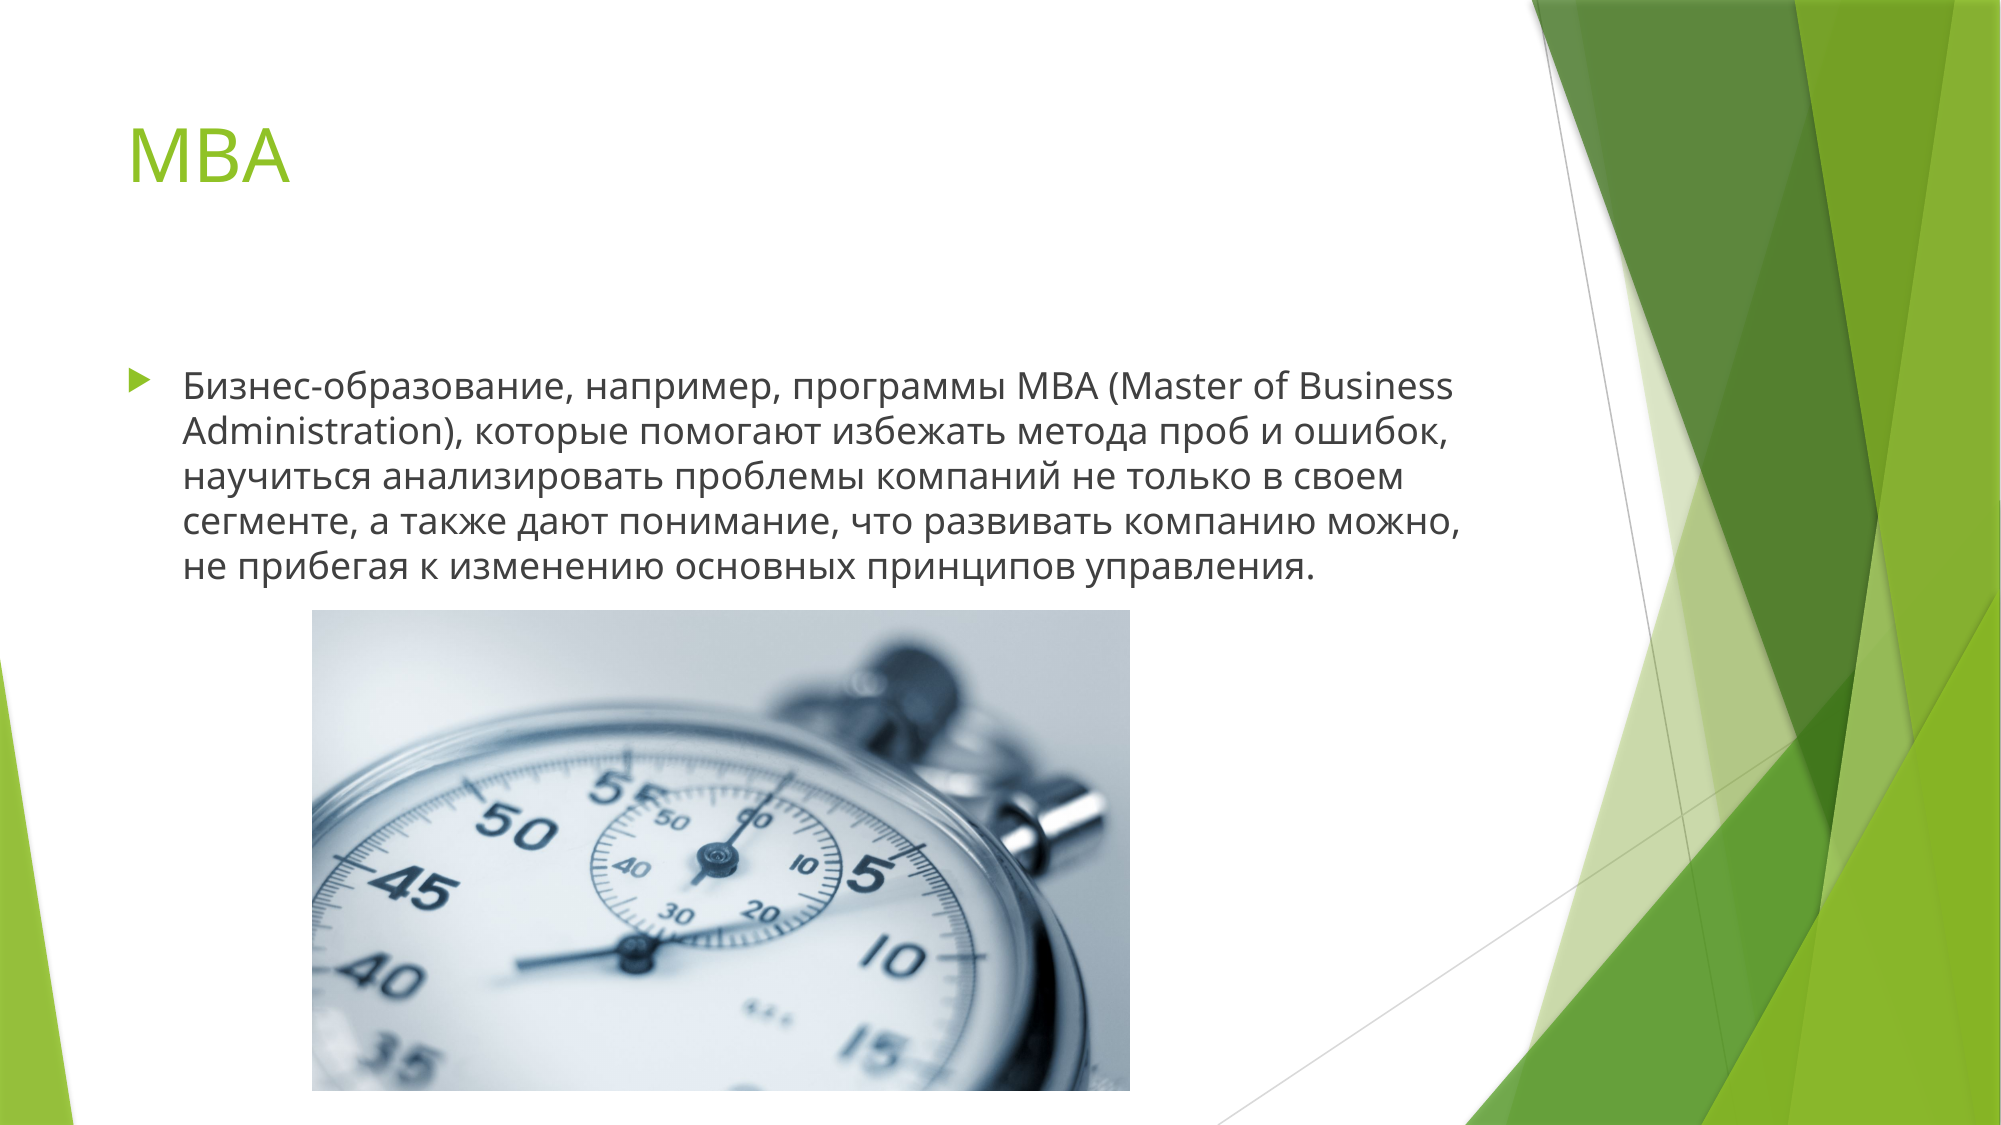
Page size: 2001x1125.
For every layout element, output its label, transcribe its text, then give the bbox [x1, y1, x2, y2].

list Бизнес-образование, например, программы МВА (Master of Business Administration), которые помогают избежать метода проб и ошибок, научиться анализировать проблемы компаний не только в своем сегменте, а также дают понимание, что развивать компанию можно, не прибегая к изменению основных принципов управления. [111, 354, 1522, 992]
picture [312, 610, 1130, 1092]
title MBA [111, 99, 1522, 317]
